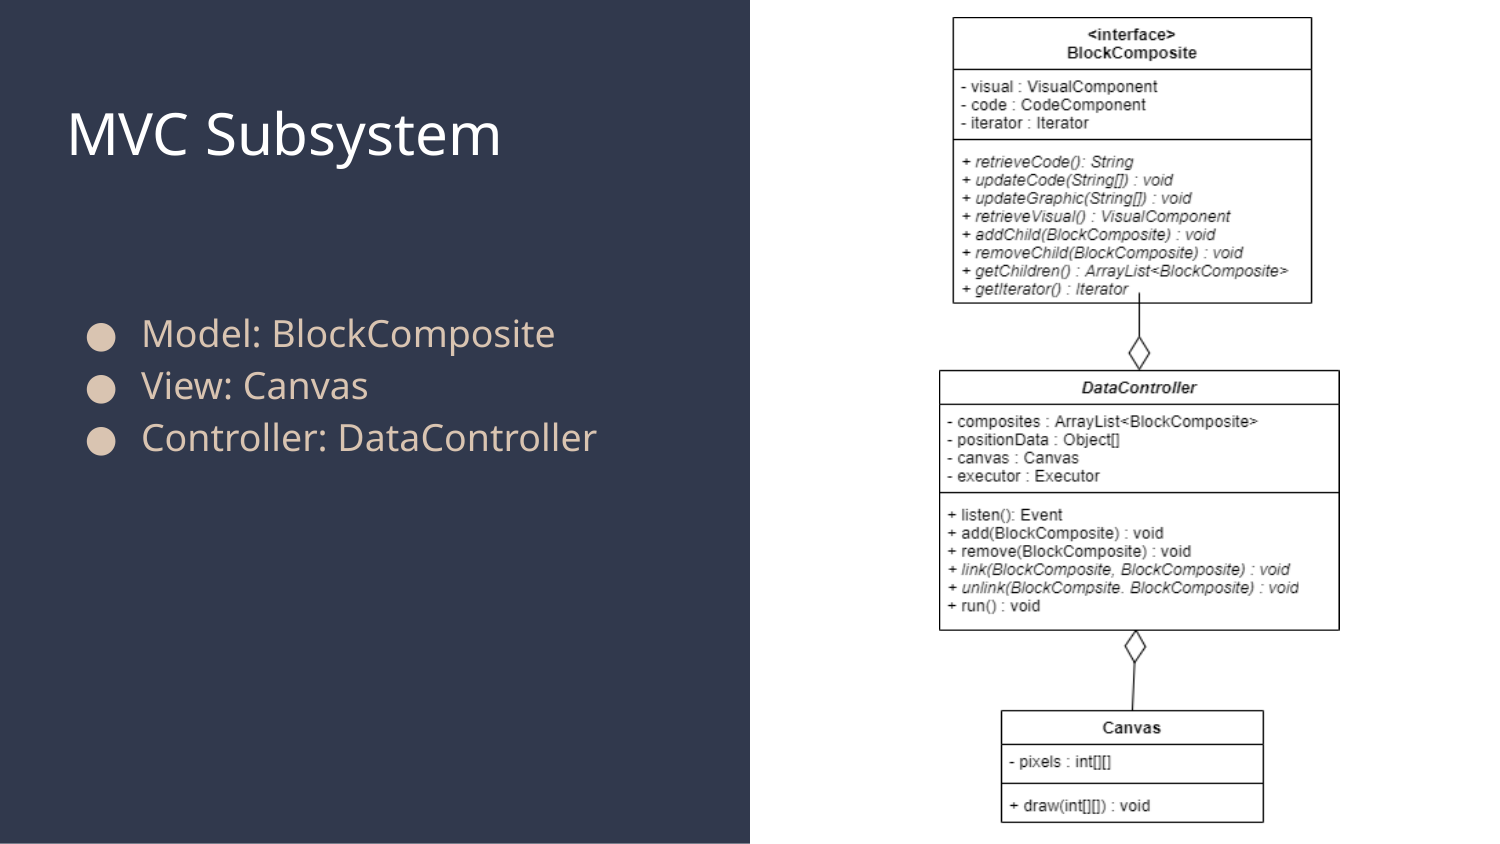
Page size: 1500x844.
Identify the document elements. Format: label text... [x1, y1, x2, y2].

picture [938, 17, 1340, 827]
title MVC Subsystem [51, 82, 659, 288]
text_box Model: BlockComposite View: Canvas Controller: DataController [51, 288, 725, 781]
